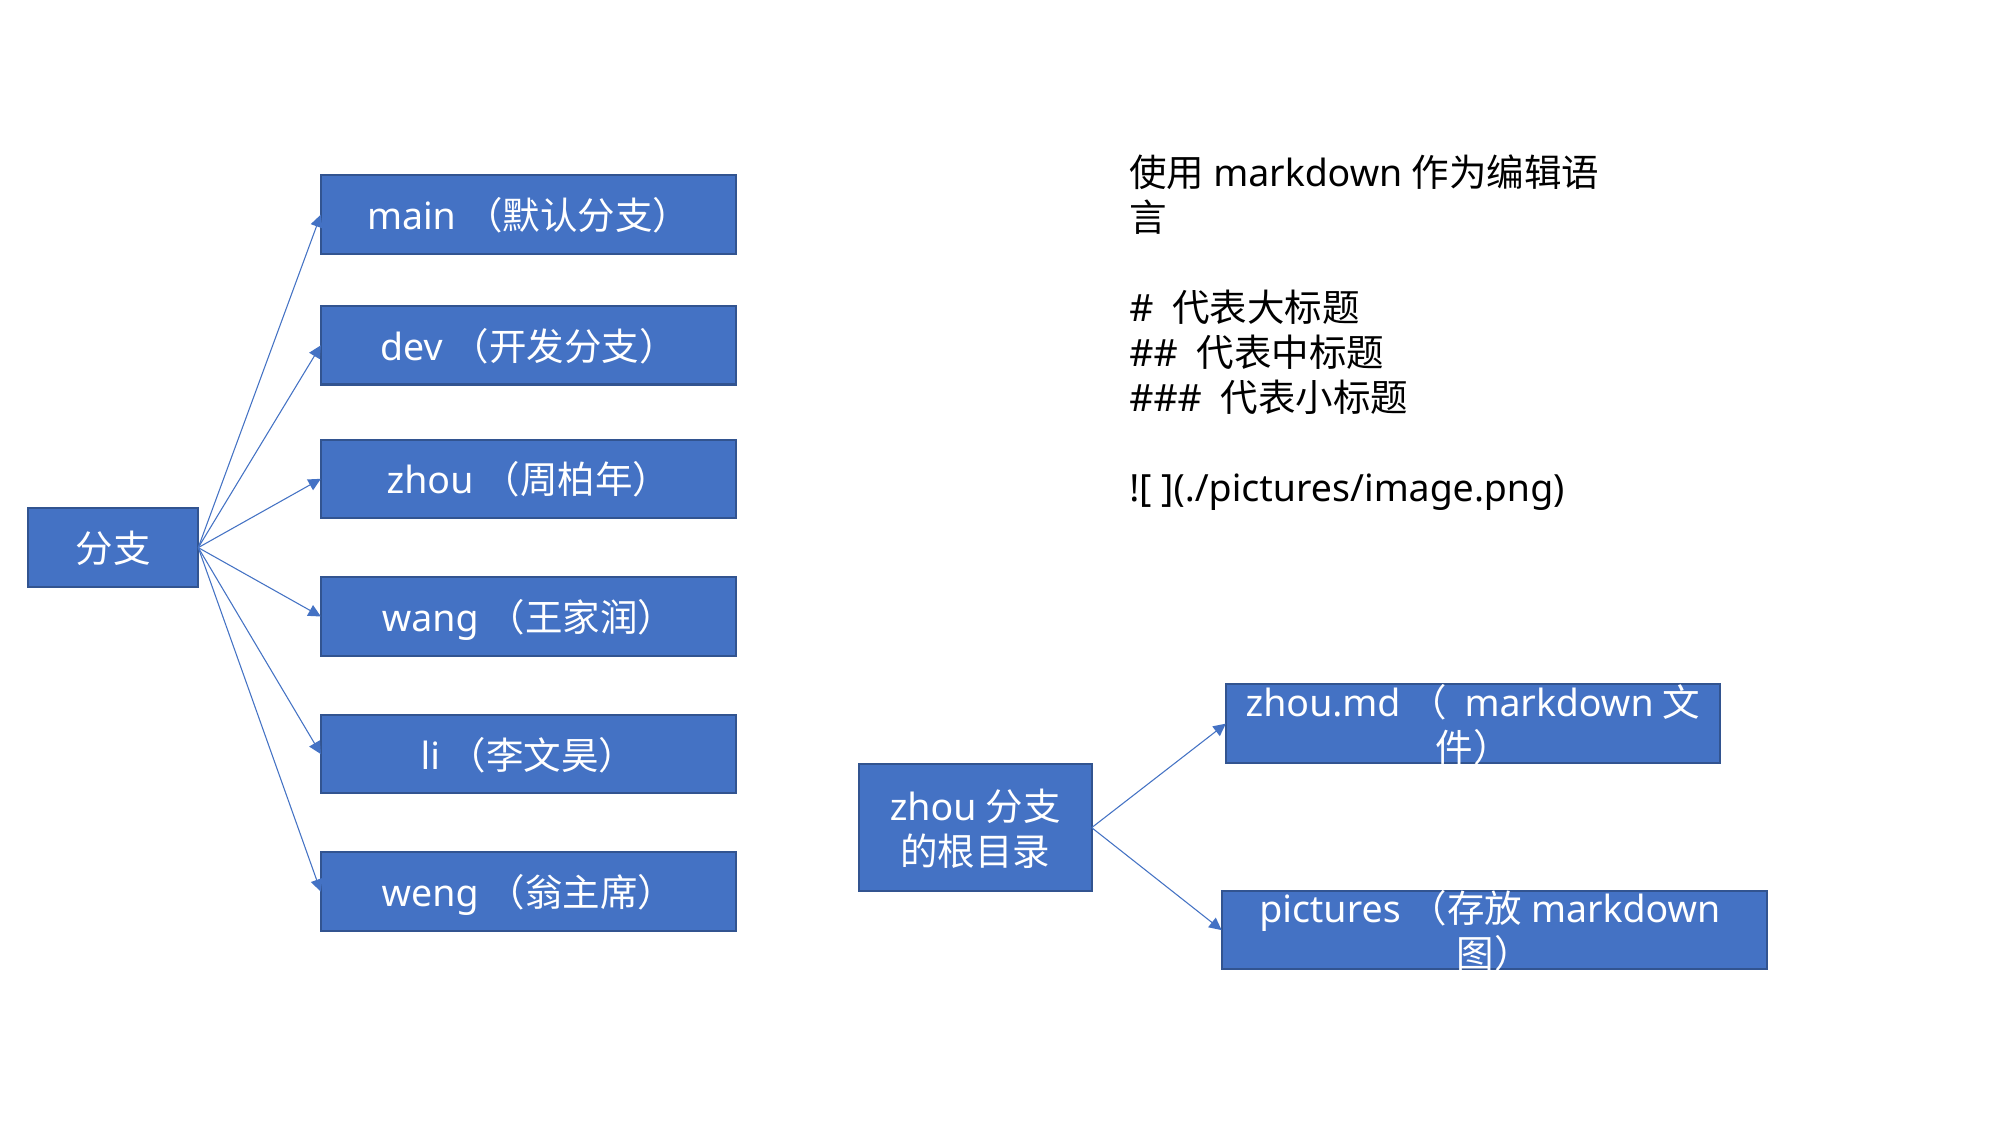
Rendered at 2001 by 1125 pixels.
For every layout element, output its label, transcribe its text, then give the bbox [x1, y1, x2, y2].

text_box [198, 214, 321, 345]
text_box pictures（存放markdown图） [1221, 890, 1768, 970]
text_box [1091, 723, 1226, 828]
text_box zhou（周柏年） [321, 439, 737, 519]
text_box 分支 [27, 507, 198, 588]
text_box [198, 345, 321, 478]
text_box zhou分支的根目录 [858, 763, 1091, 892]
text_box zhou.md（ markdown文件） [1225, 683, 1721, 764]
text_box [198, 478, 321, 547]
text_box main（默认分支） [320, 174, 737, 255]
text_box li（李文昊） [321, 714, 737, 794]
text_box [1091, 827, 1222, 931]
text_box 使用markdown作为编辑语言 # 代表大标题 ## 代表中标题 ### 代表小标题 ![ ](./pictures/image.png) [1114, 141, 1631, 517]
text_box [198, 547, 321, 892]
text_box dev（开发分支） [321, 305, 737, 386]
text_box wang（王家润） [321, 576, 737, 657]
text_box weng（翁主席） [320, 851, 737, 932]
